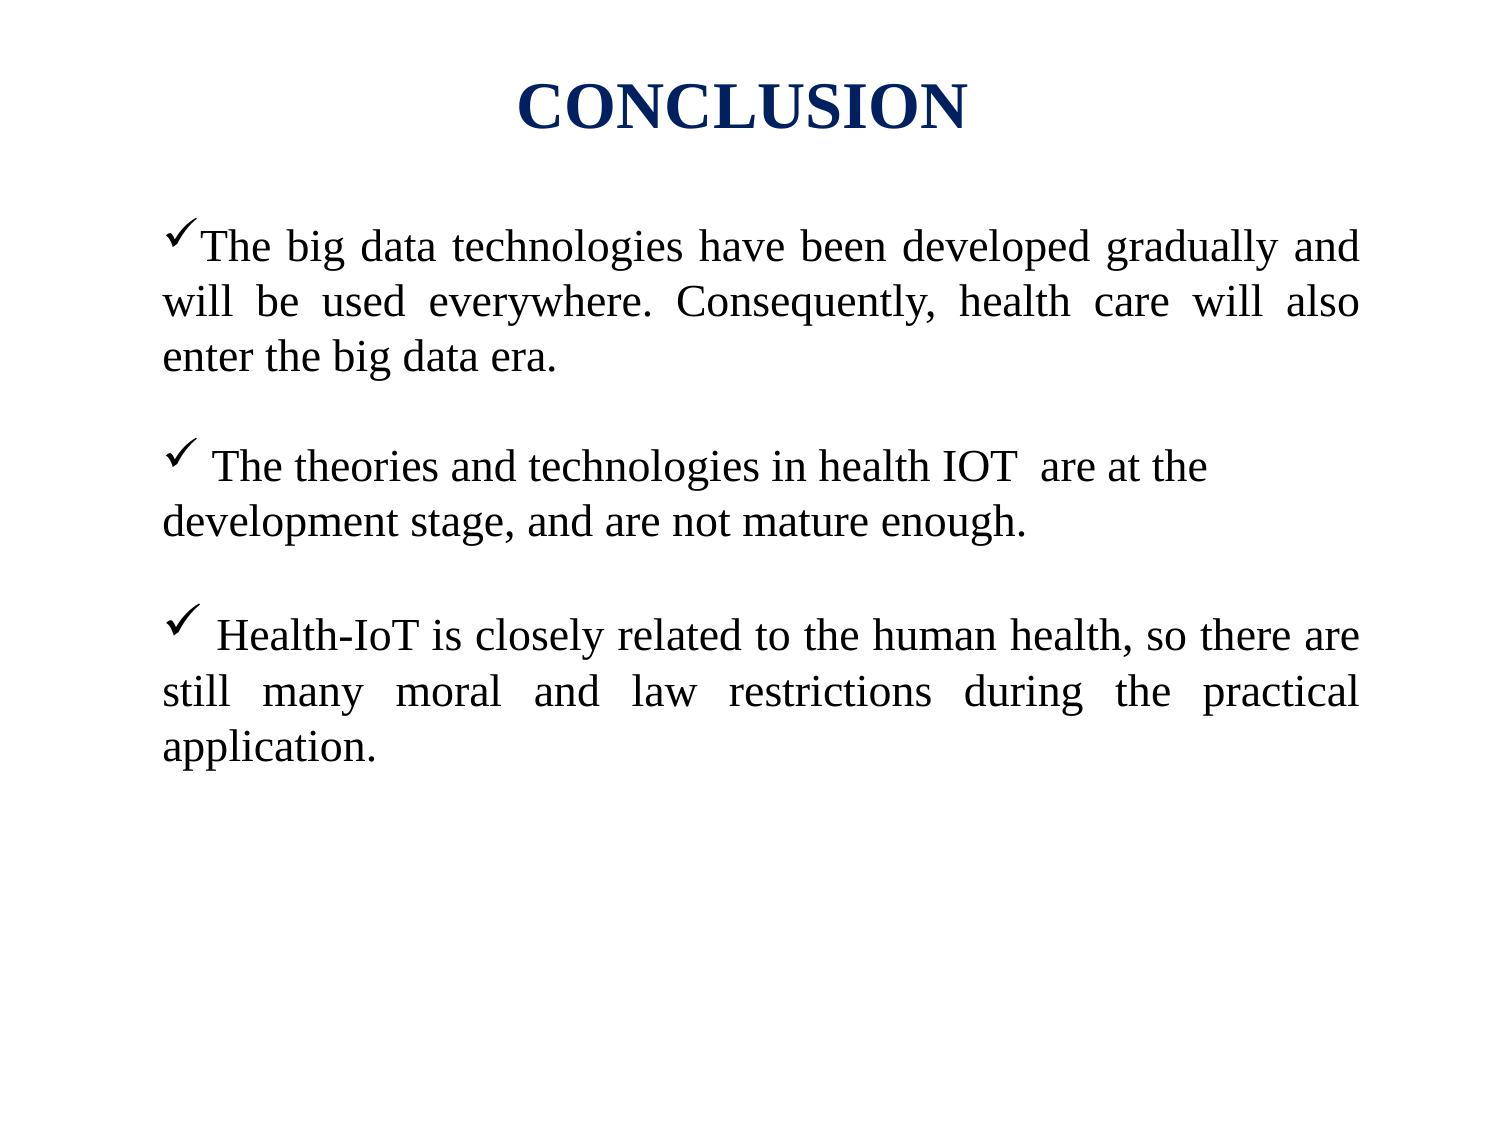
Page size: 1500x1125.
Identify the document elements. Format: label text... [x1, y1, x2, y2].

text_box CONCLUSION [501, 54, 1152, 150]
text_box The big data technologies have been developed gradually and will be used everywhere. Consequently, health care will also enter the big data era. The theories and technologies in health IOT are at the development stage, and are not mature enough. Health-IoT is closely related to the human health, so there are still many moral and law restrictions during the practical application. [147, 208, 1376, 778]
